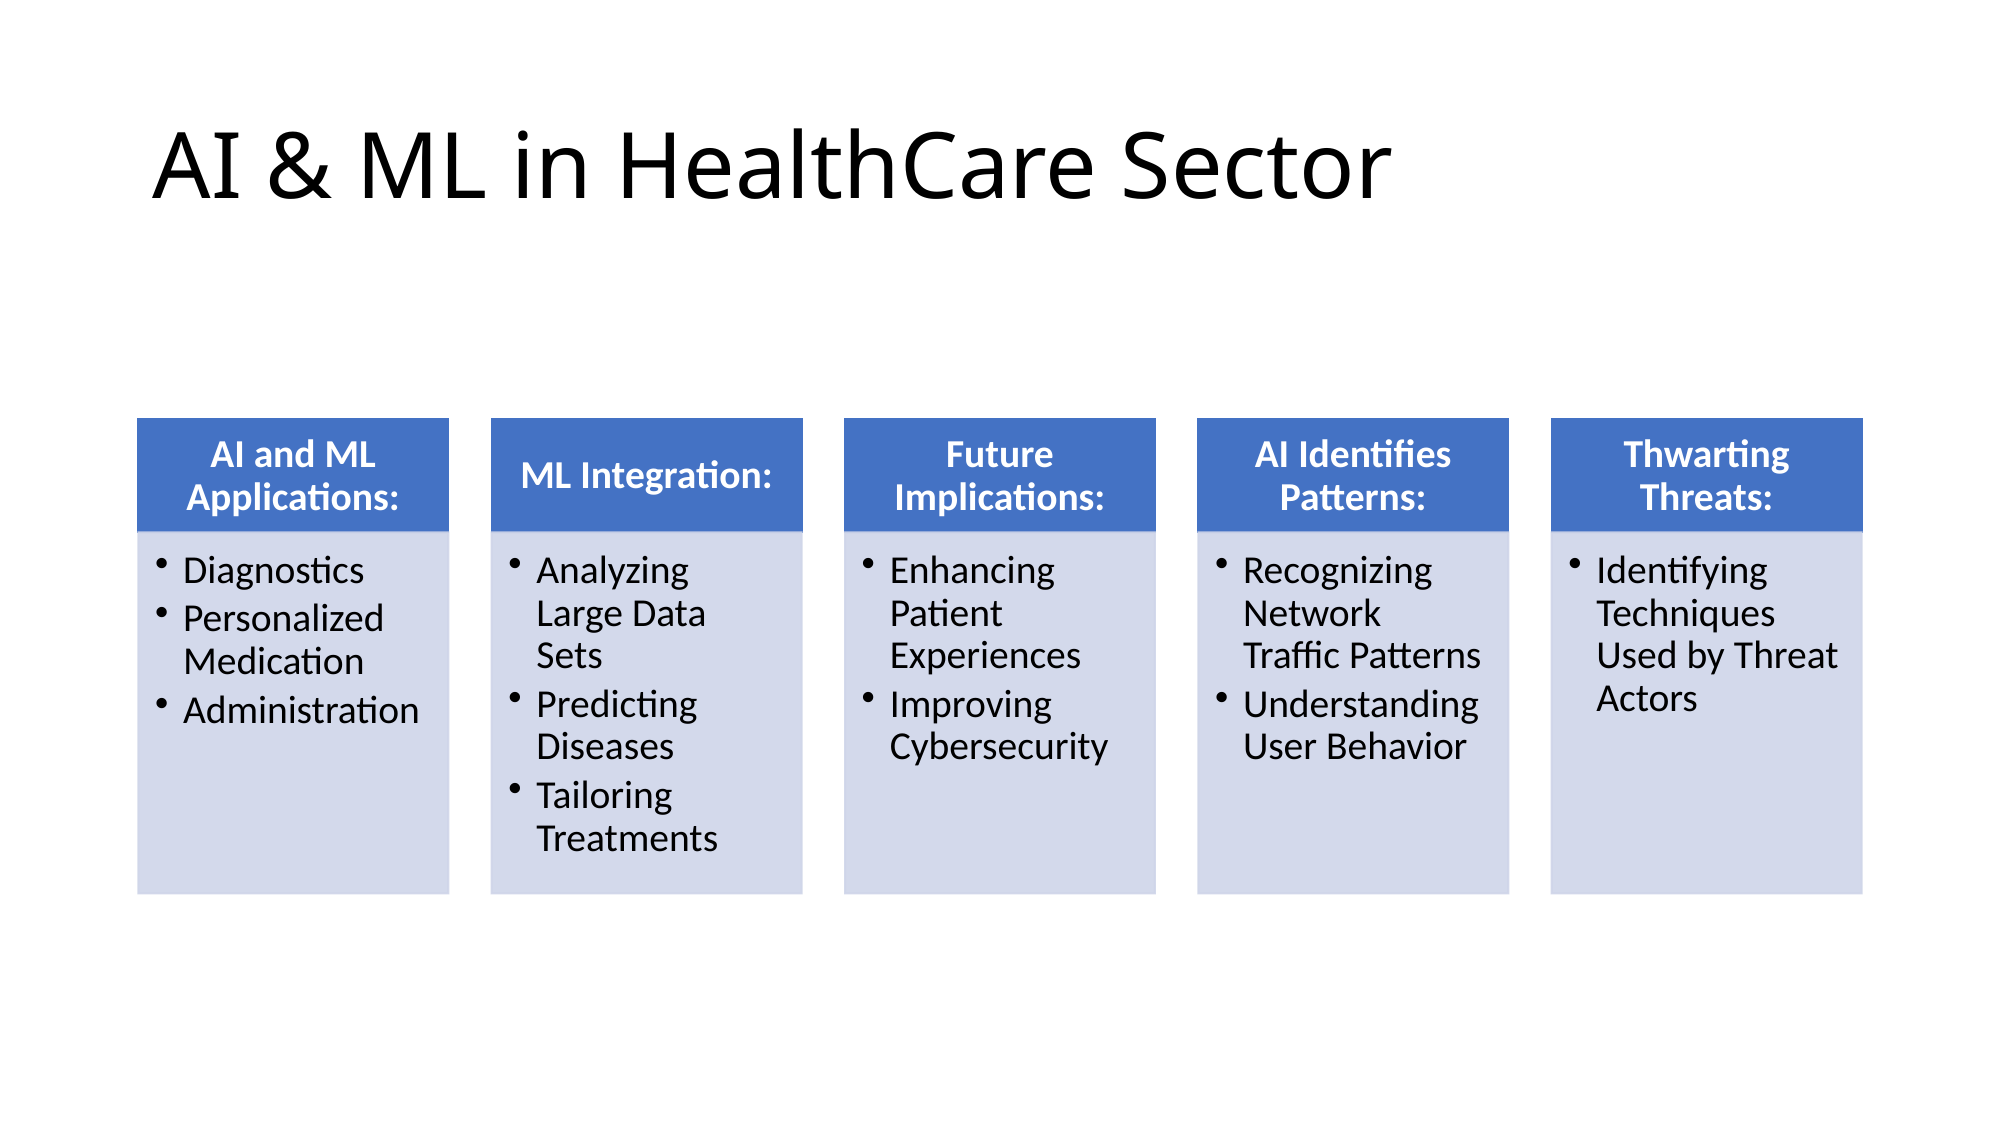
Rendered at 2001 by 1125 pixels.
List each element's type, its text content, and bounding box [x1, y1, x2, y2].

title AI & ML in HealthCare Sector [137, 59, 1863, 278]
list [137, 299, 1863, 1014]
